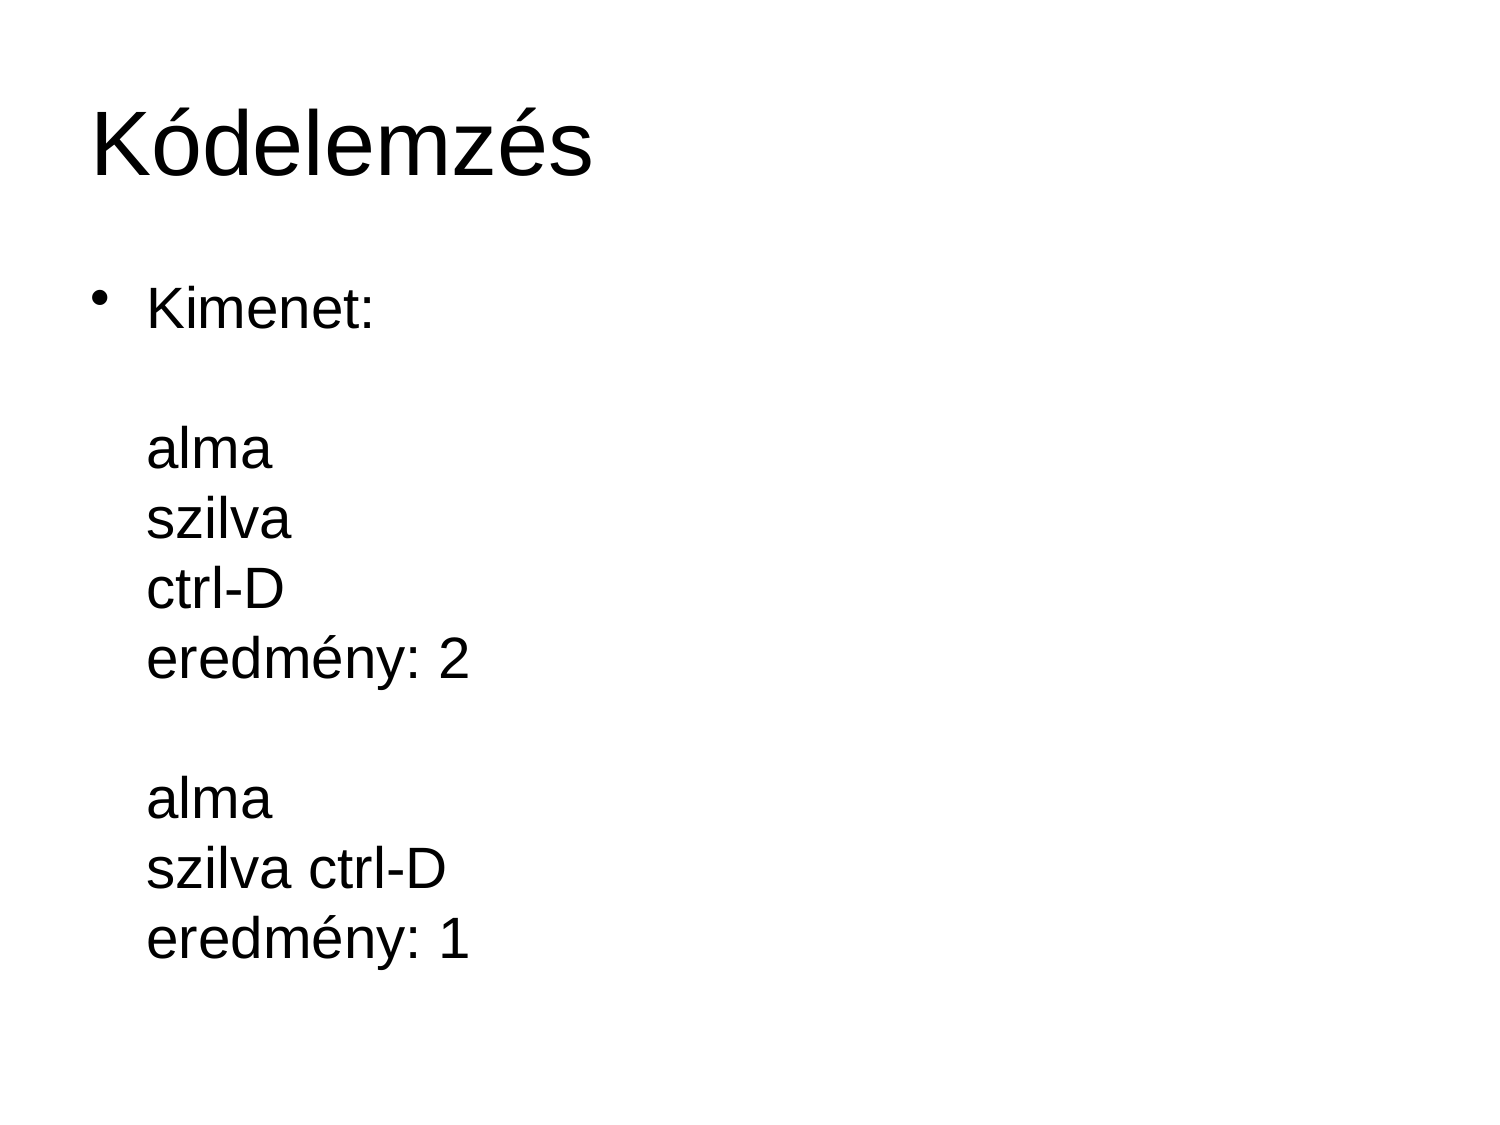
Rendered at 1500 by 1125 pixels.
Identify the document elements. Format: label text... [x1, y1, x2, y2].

list Kimenet: alma szilva ctrl-D eredmény: 2 alma szilva ctrl-D eredmény: 1 [74, 262, 1426, 1006]
title Kódelemzés [74, 44, 1426, 233]
